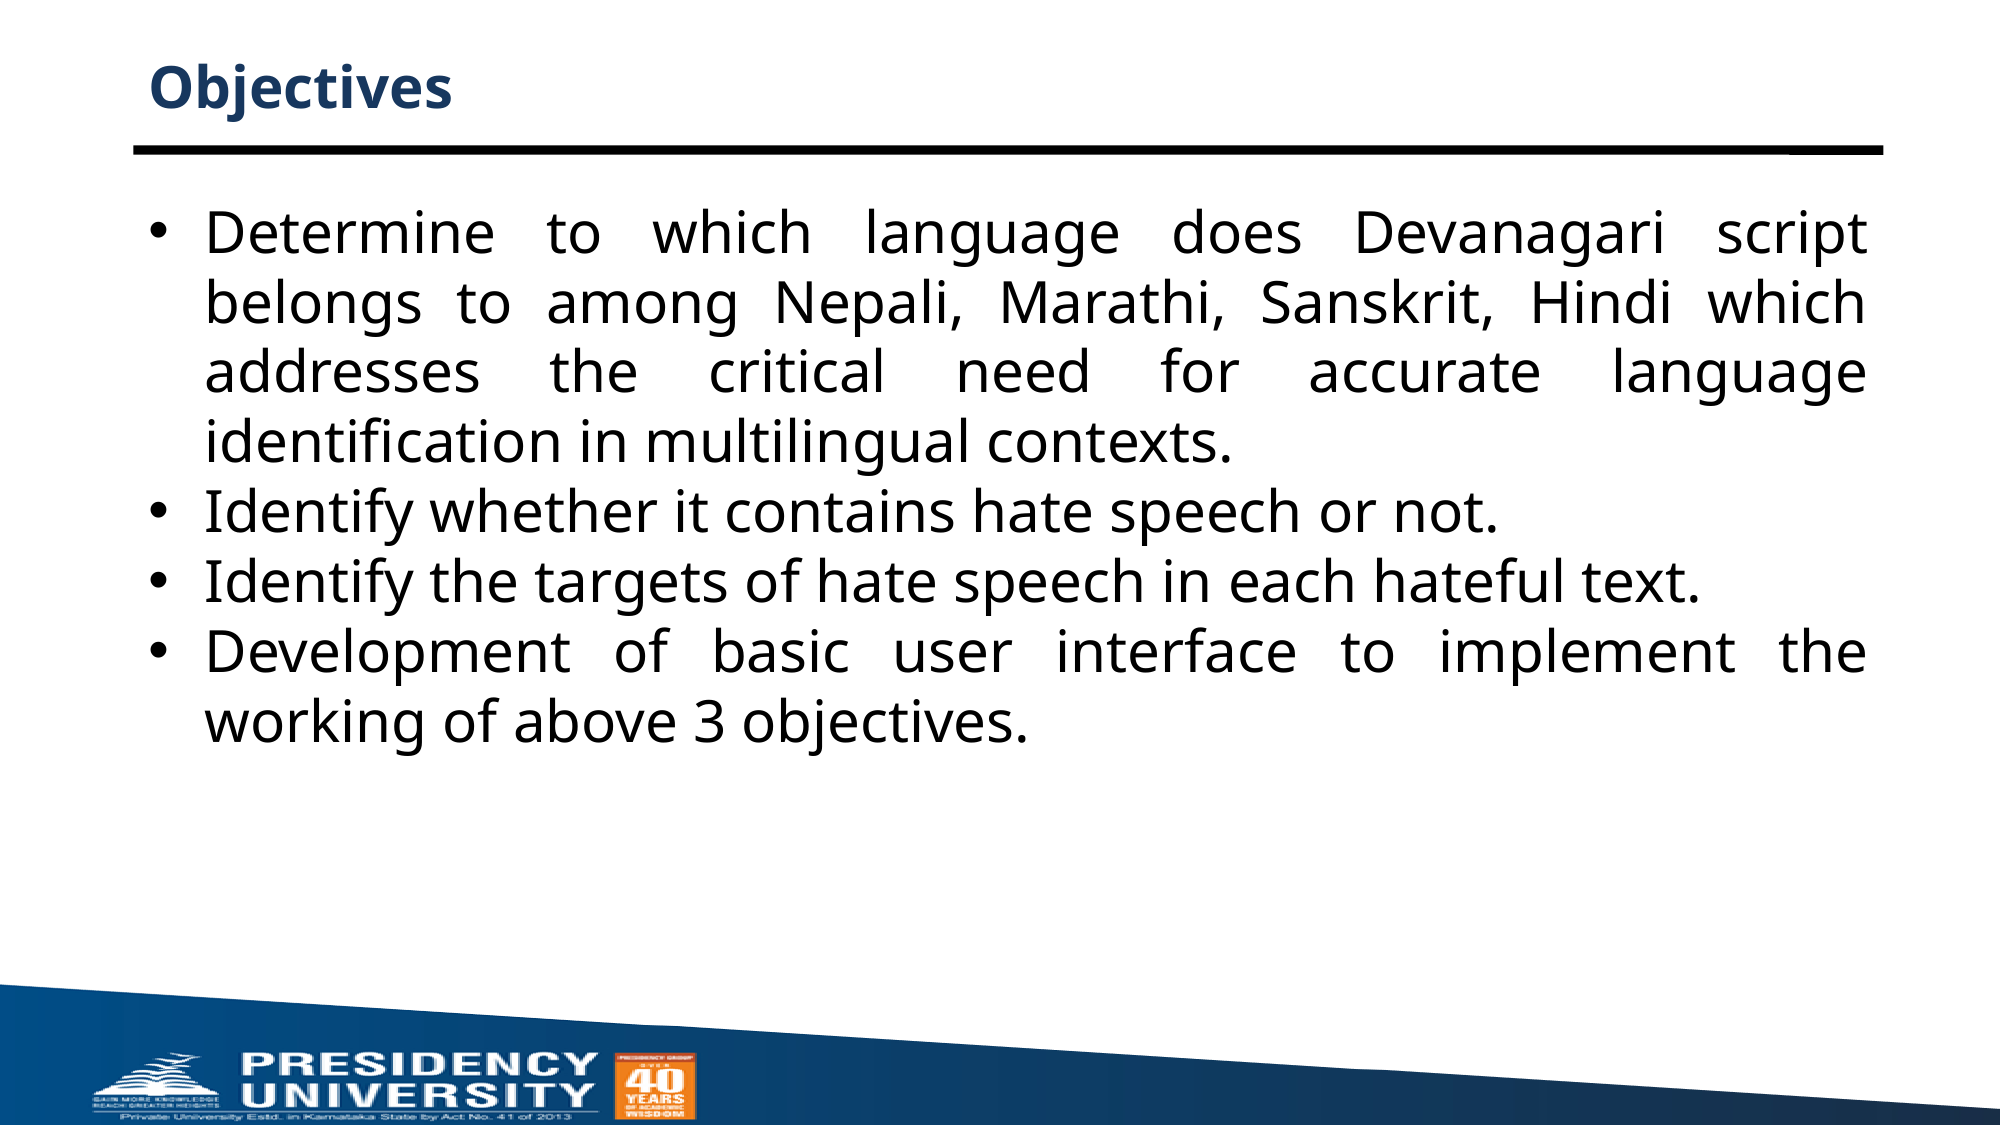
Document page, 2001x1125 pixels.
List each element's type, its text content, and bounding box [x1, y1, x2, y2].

title Objectives [133, 45, 1884, 125]
list Determine to which language does Devanagari script belongs to among Nepali, Marathi, Sanskrit, Hindi which addresses the critical need for accurate language identification in multilingual contexts. Identify whether it contains hate speech or not. Identify the targets of hate speech in each hateful text. Development of basic user interface to implement the working of above 3 objectives. [133, 187, 1884, 1000]
picture [0, 982, 2000, 1125]
